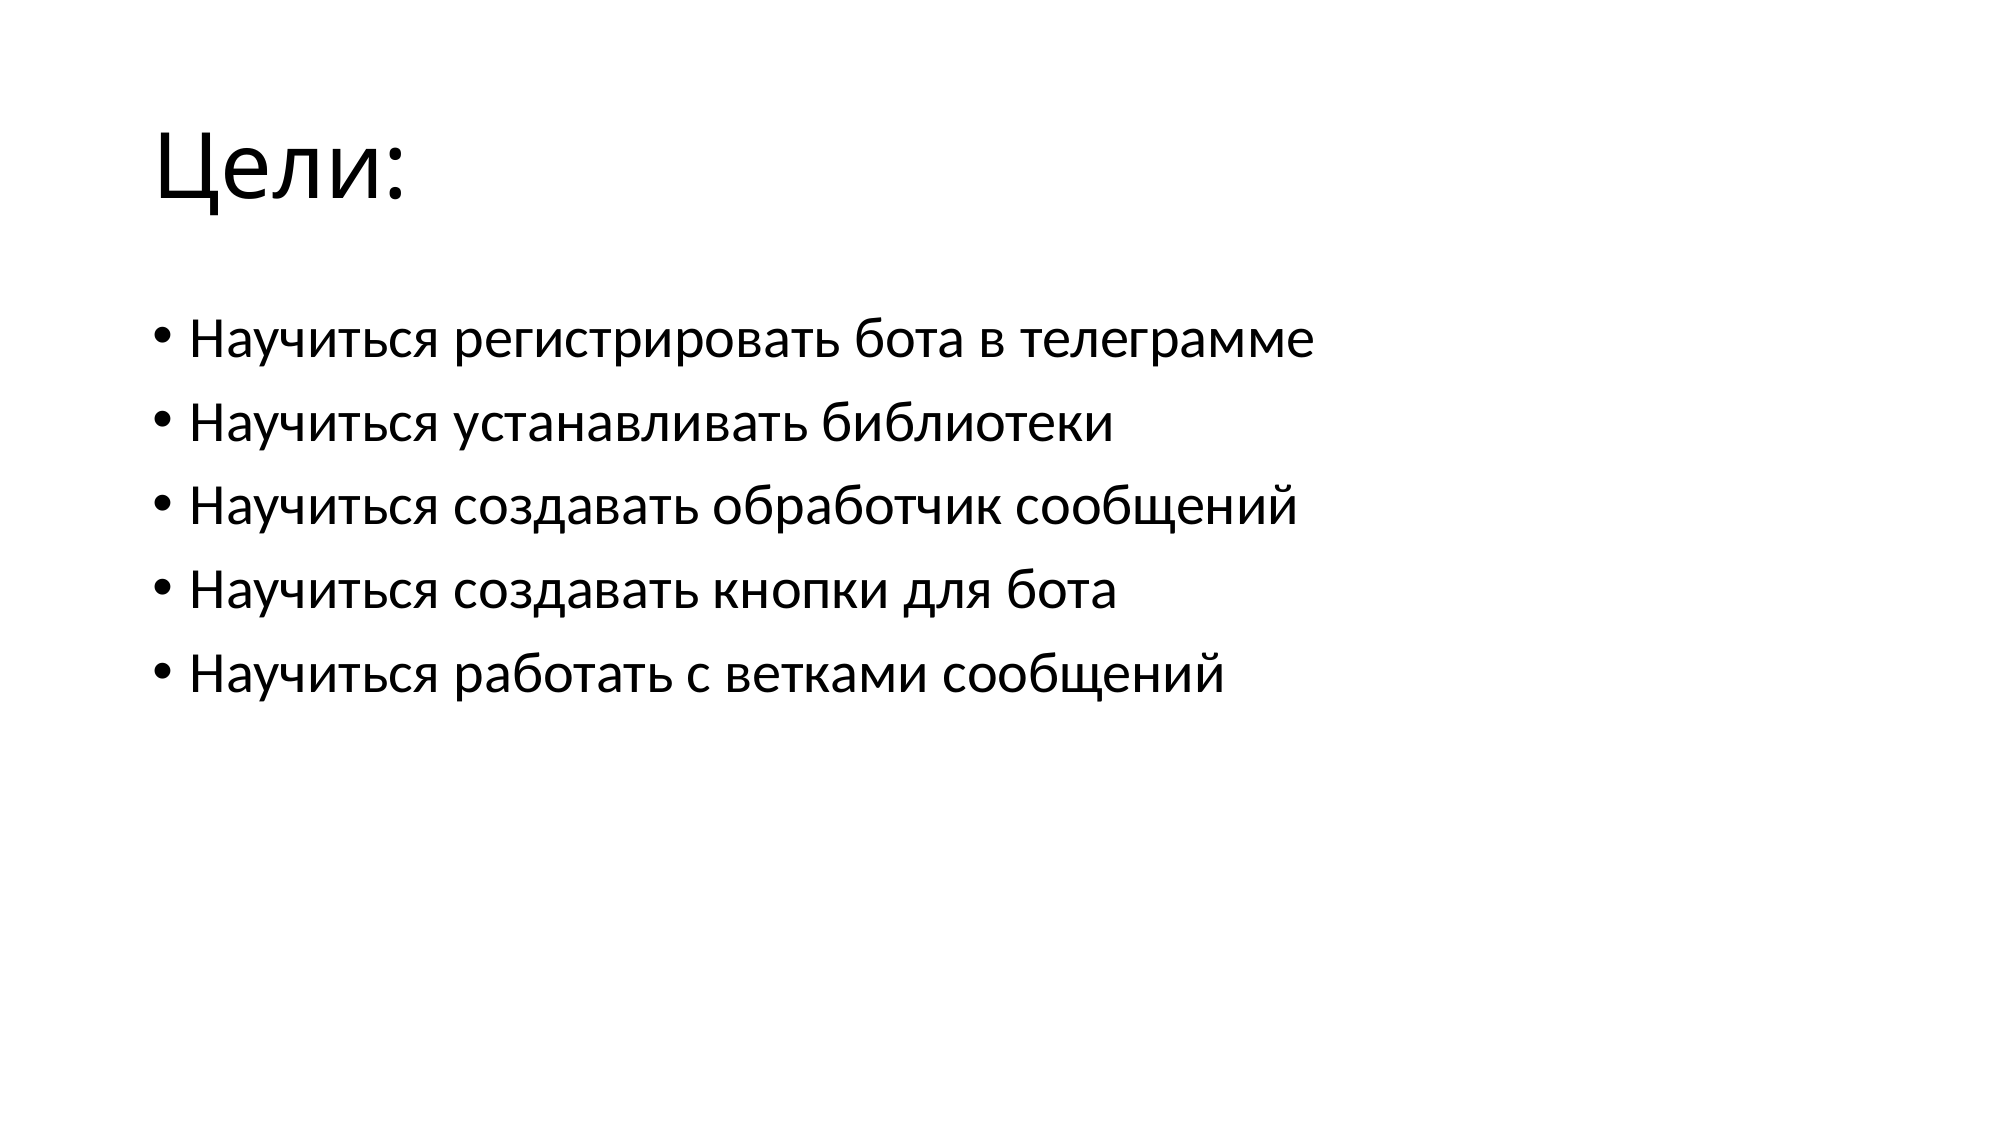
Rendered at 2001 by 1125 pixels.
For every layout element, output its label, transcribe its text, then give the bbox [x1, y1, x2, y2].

list Научиться регистрировать бота в телеграмме Научиться устанавливать библиотеки Научиться создавать обработчик сообщений Научиться создавать кнопки для бота Научиться работать с ветками сообщений [137, 299, 1863, 1014]
title Цели: [137, 59, 1863, 278]
